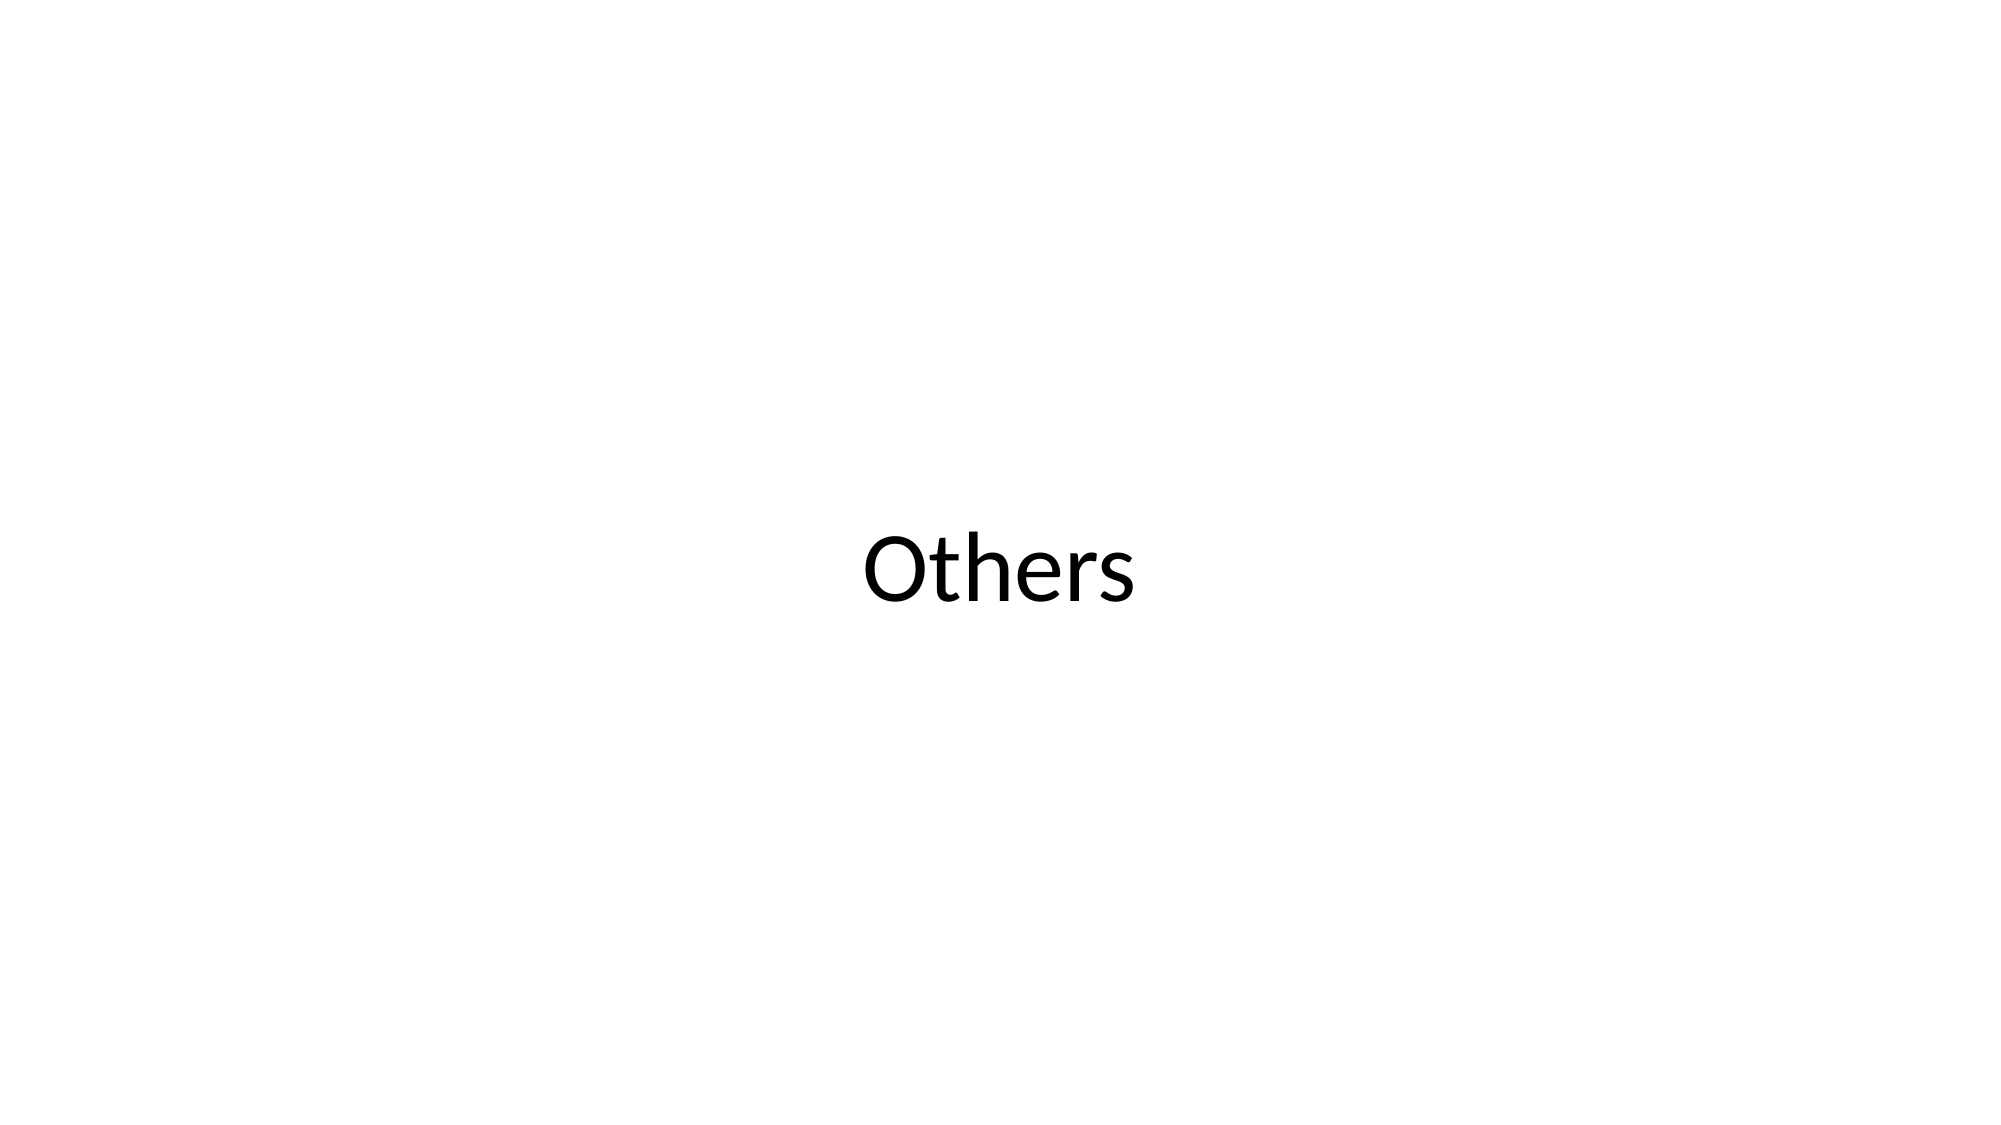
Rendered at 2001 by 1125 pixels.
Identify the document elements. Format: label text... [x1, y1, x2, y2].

text_box Others [679, 494, 1321, 629]
